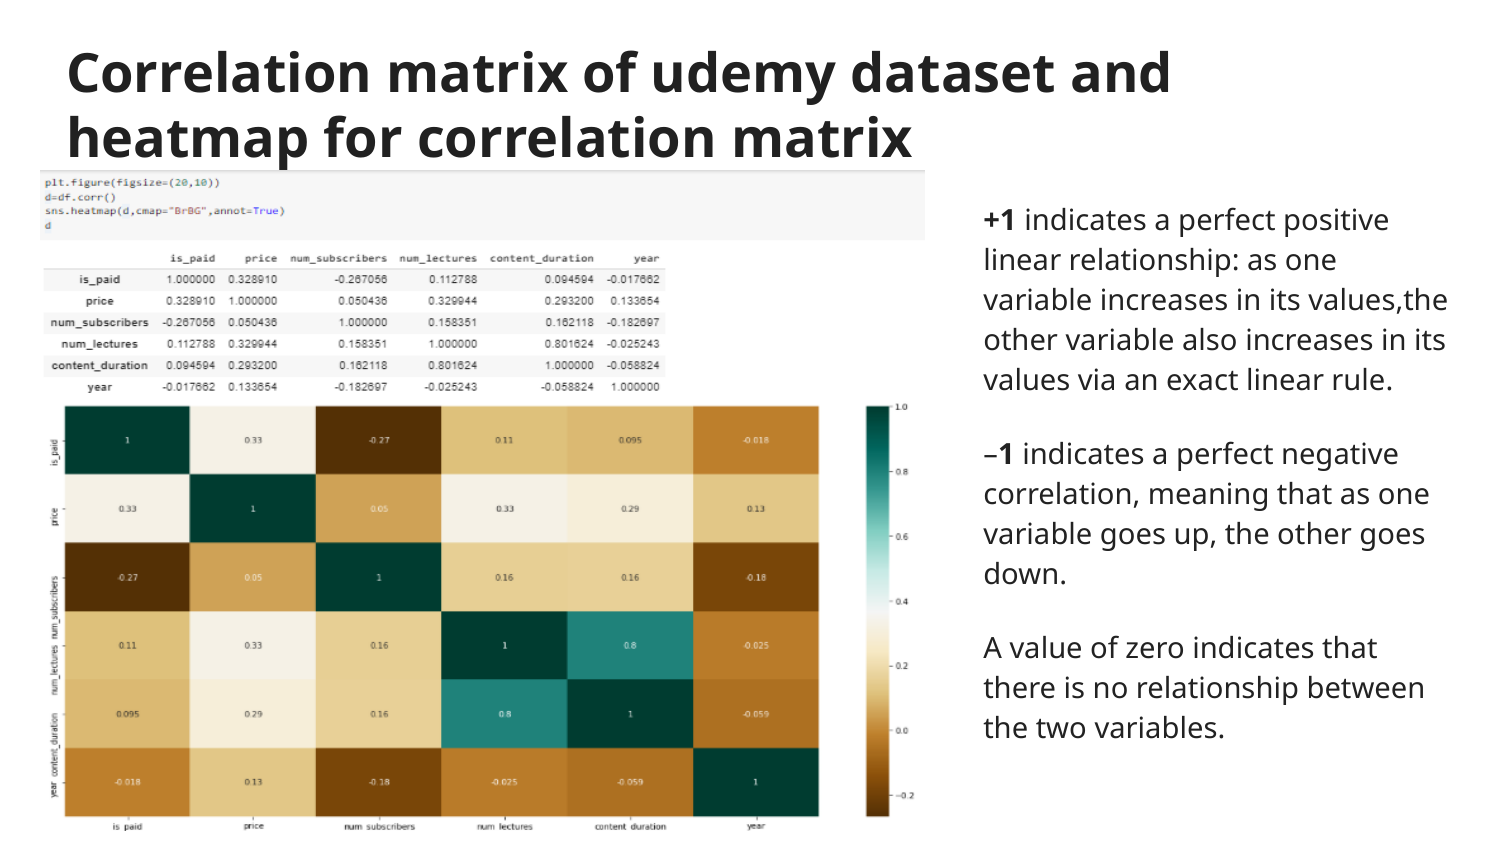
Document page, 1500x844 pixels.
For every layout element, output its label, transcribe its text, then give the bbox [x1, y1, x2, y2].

title Correlation matrix of udemy dataset and heatmap for correlation matrix [51, 22, 1193, 157]
list +1 indicates a perfect positive linear relationship: as one variable increases in its values,the other variable also increases in its values via an exact linear rule. –1 indicates a perfect negative correlation, meaning that as one variable goes up, the other goes down. A value of zero indicates that there is no relationship between the two variables. [968, 180, 1467, 804]
picture [40, 170, 925, 832]
